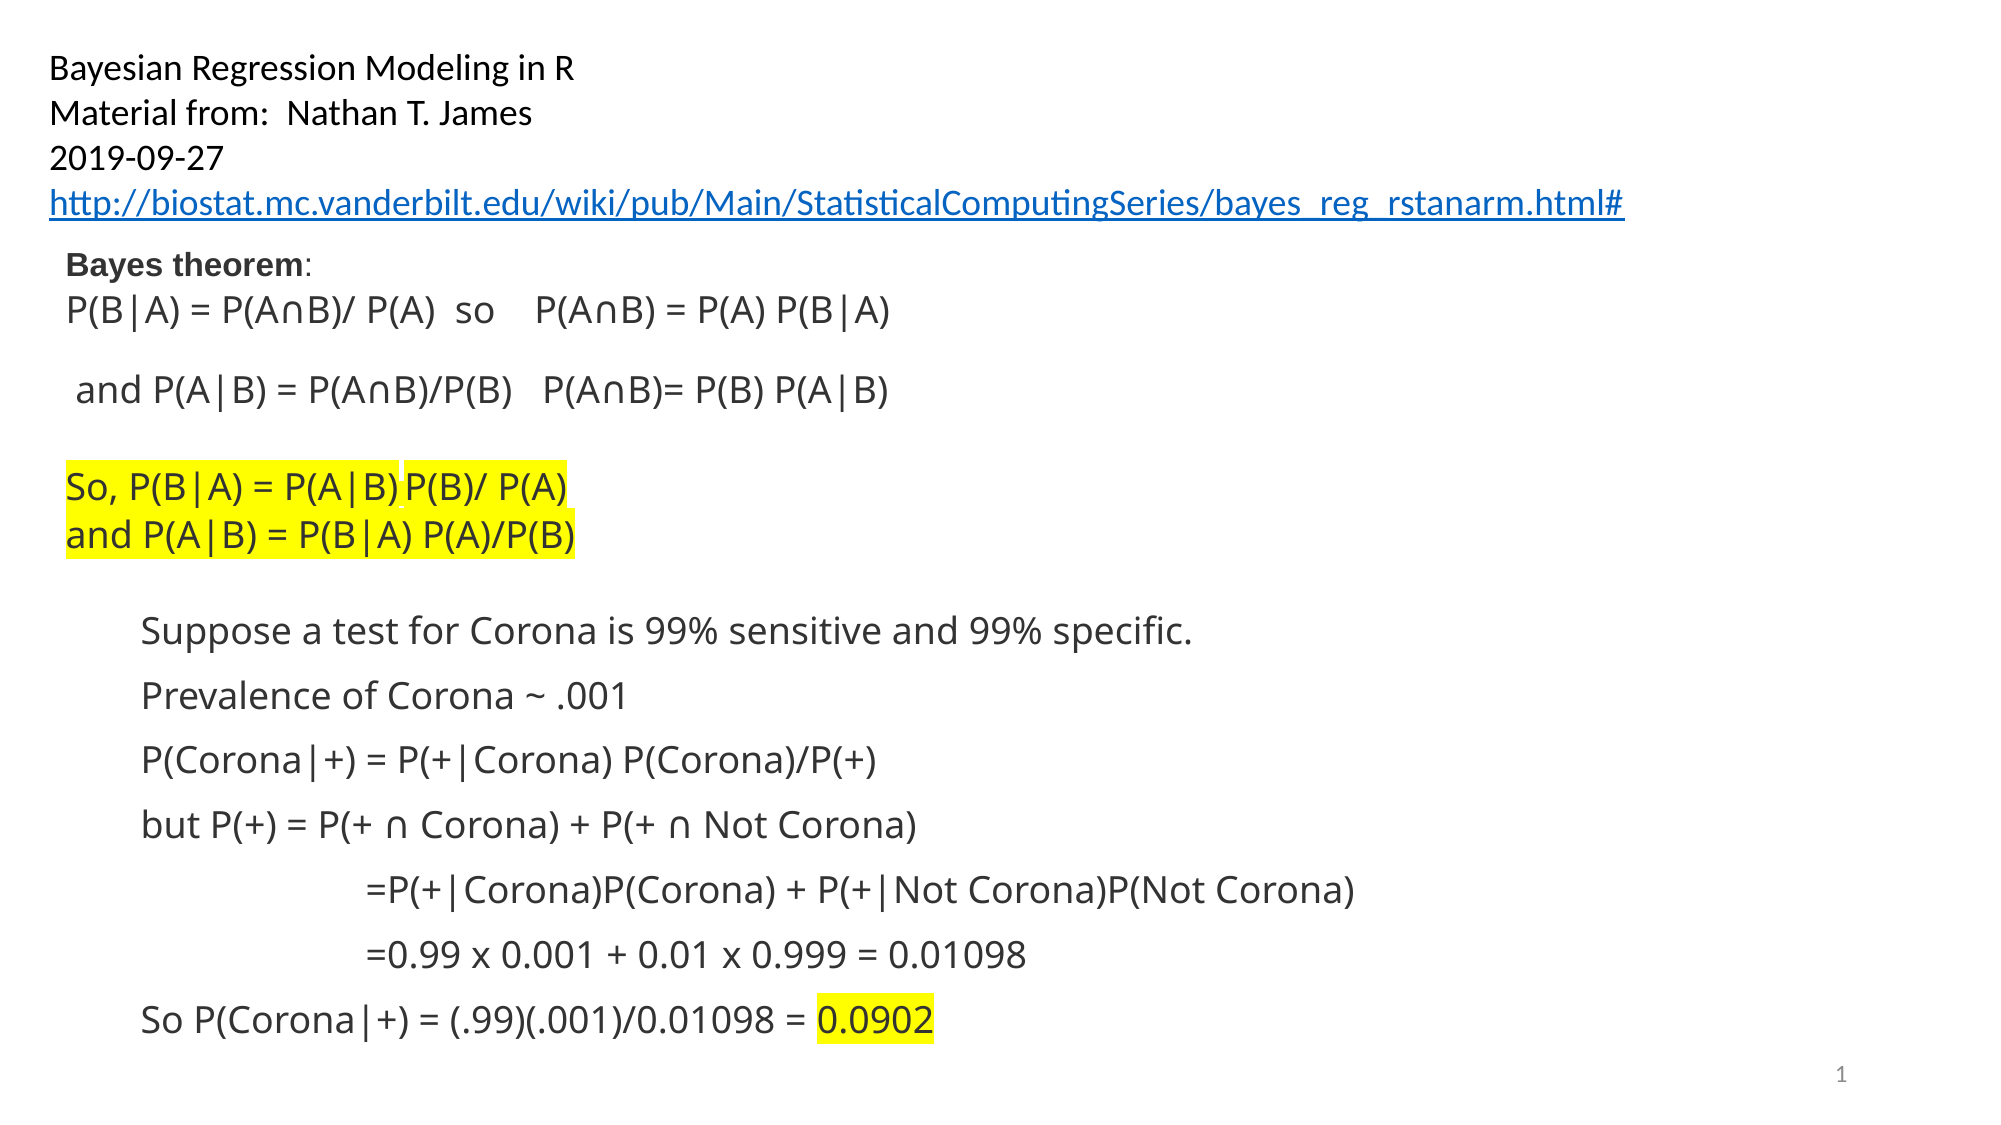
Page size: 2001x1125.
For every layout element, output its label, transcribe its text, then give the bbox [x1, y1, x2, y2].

text_box Bayesian Regression Modeling in R Material from: Nathan T. James 2019-09-27 http://biostat.mc.vanderbilt.edu/wiki/pub/Main/StatisticalComputingSeries/bayes_reg_rstanarm.html# [34, 35, 1653, 231]
text_box Bayes theorem: P(B|A) = P(A∩B)/ P(A) so P(A∩B) = P(A) P(B|A) and P(A|B) = P(A∩B)/P(B) P(A∩B)= P(B) P(A|B) So, P(B|A) = P(A|B) P(B)/ P(A) and P(A|B) = P(B|A) P(A)/P(B) Suppose a test for Corona is 99% sensitive and 99% specific. Prevalence of Corona ~ .001 P(Corona|+) = P(+|Corona) P(Corona)/P(+) but P(+) = P(+ ∩ Corona) + P(+ ∩ Not Corona) =P(+|Corona)P(Corona) + P(+|Not Corona)P(Not Corona) =0.99 x 0.001 + 0.01 x 0.999 = 0.01098 So P(Corona|+) = (.99)(.001)/0.01098 = 0.0902 [50, 232, 1889, 1048]
slide_number 1 [1412, 1042, 1863, 1103]
